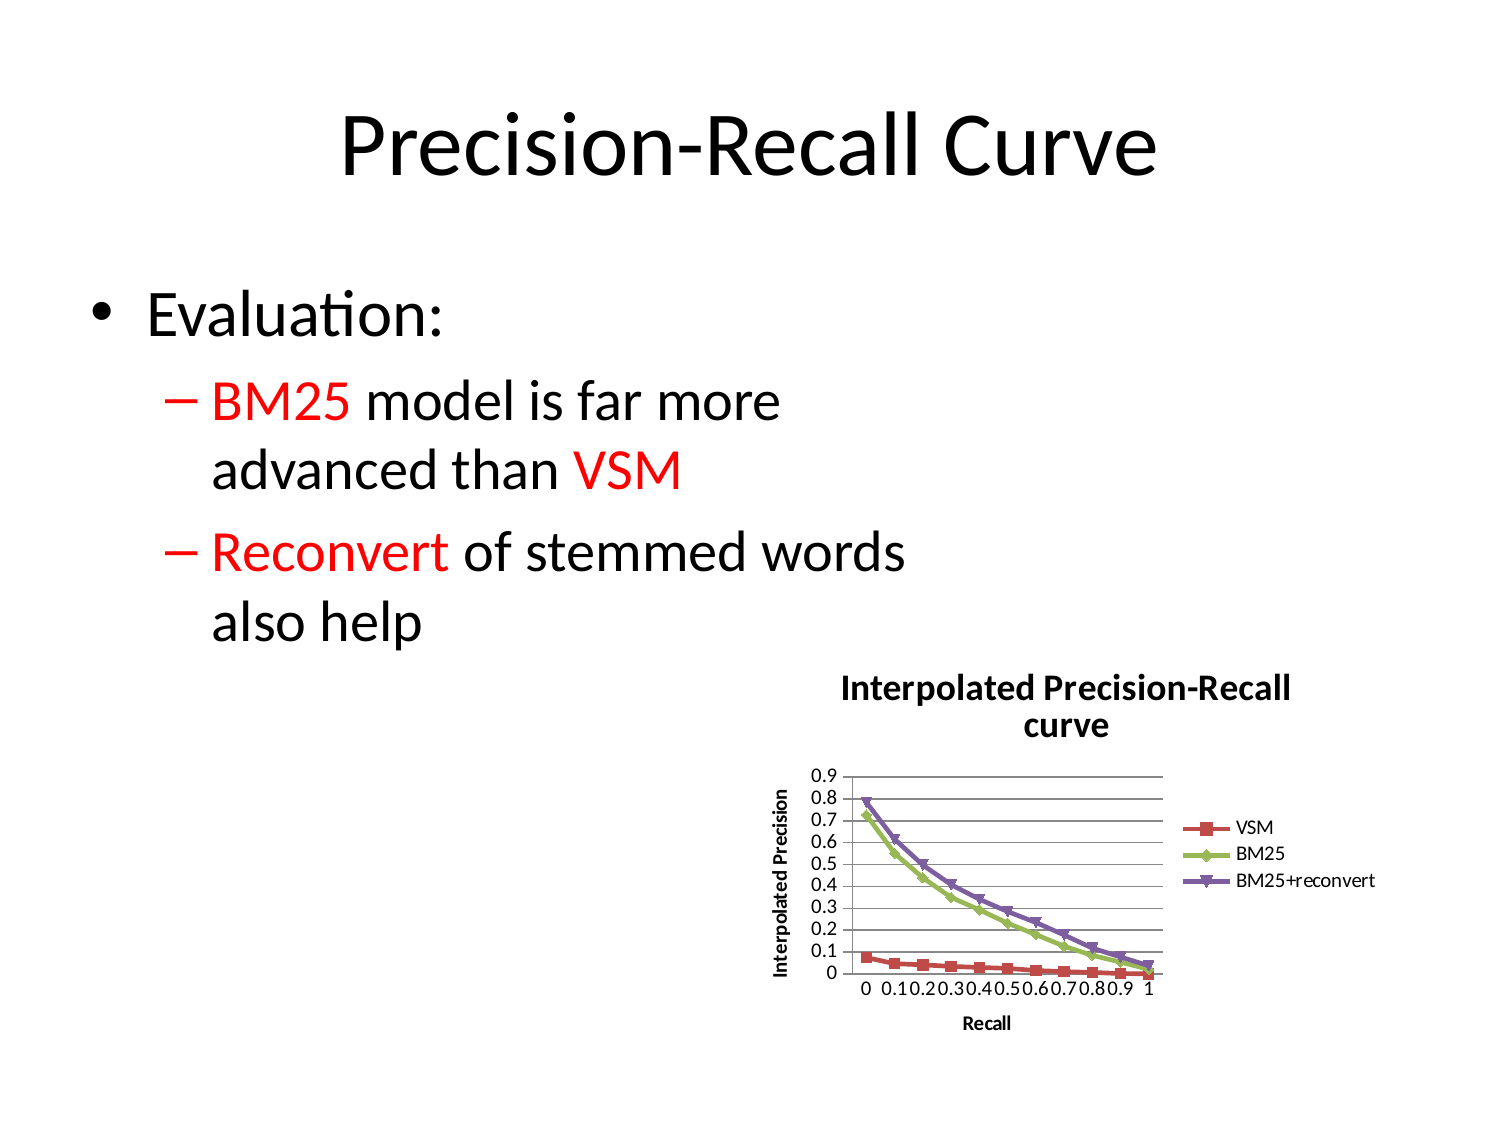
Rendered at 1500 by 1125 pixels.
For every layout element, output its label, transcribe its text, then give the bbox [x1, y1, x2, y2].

chart [738, 644, 1395, 1067]
list Evaluation: BM25 model is far more advanced than VSM Reconvert of stemmed words also help [75, 262, 961, 1005]
title Precision-Recall Curve [75, 45, 1425, 233]
